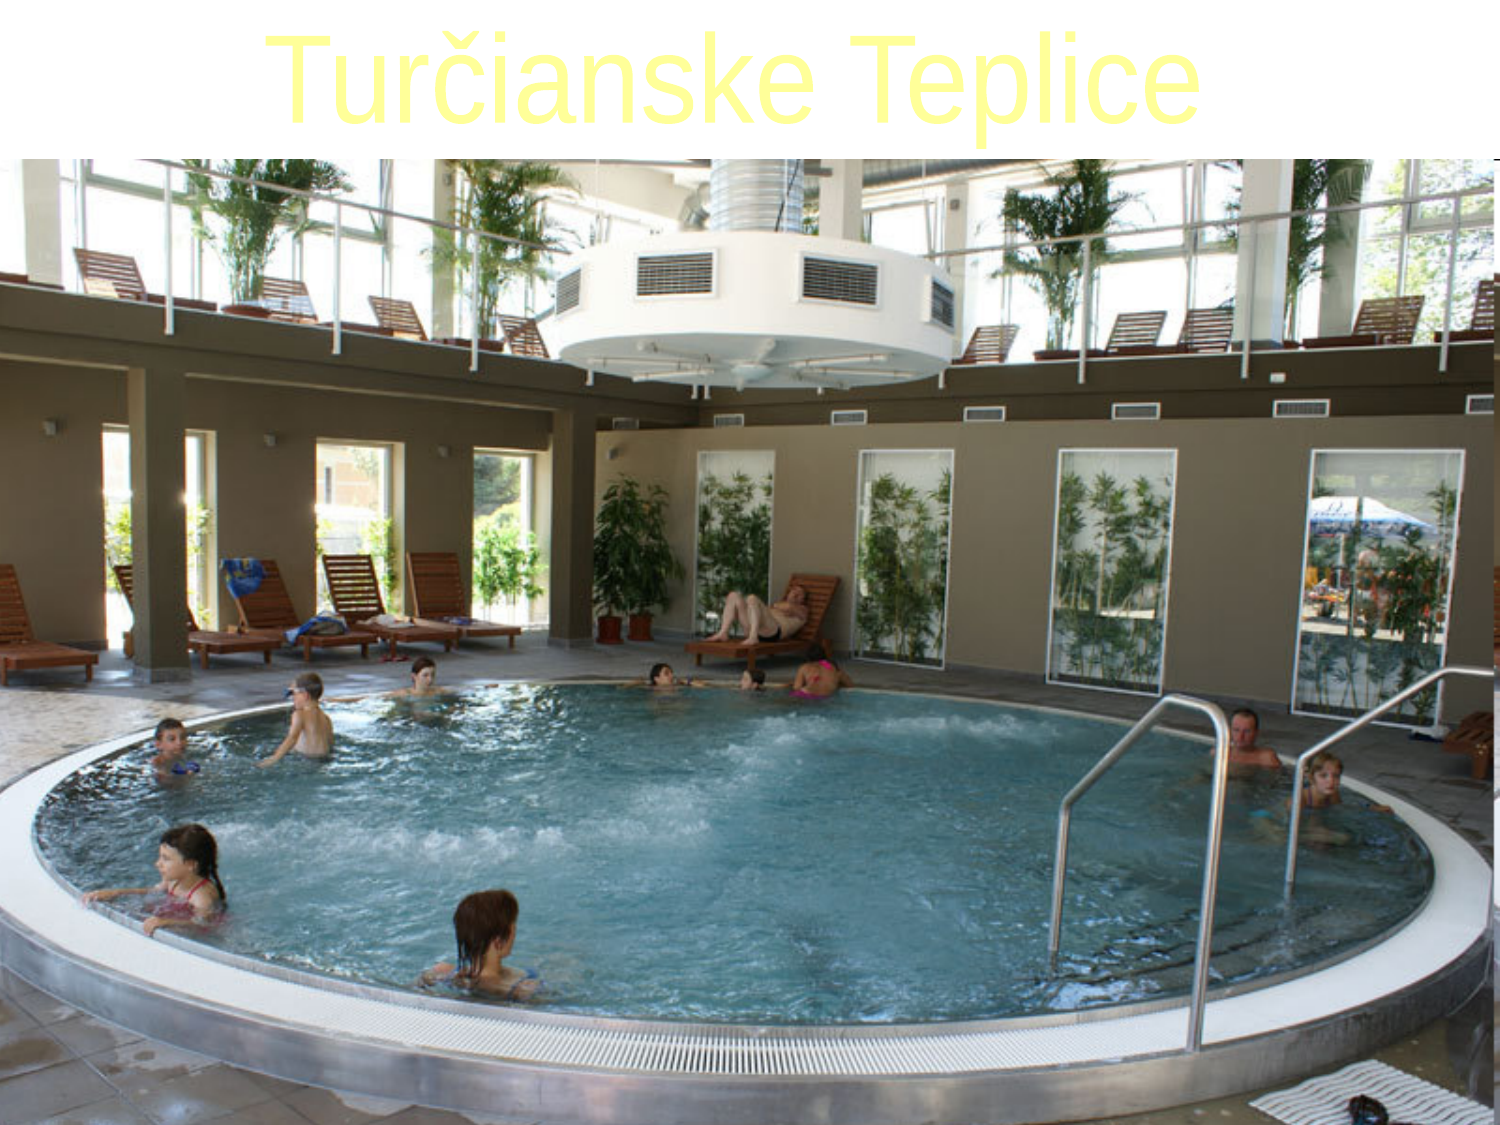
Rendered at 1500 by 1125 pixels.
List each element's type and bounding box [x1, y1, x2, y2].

picture [0, 159, 1500, 1125]
